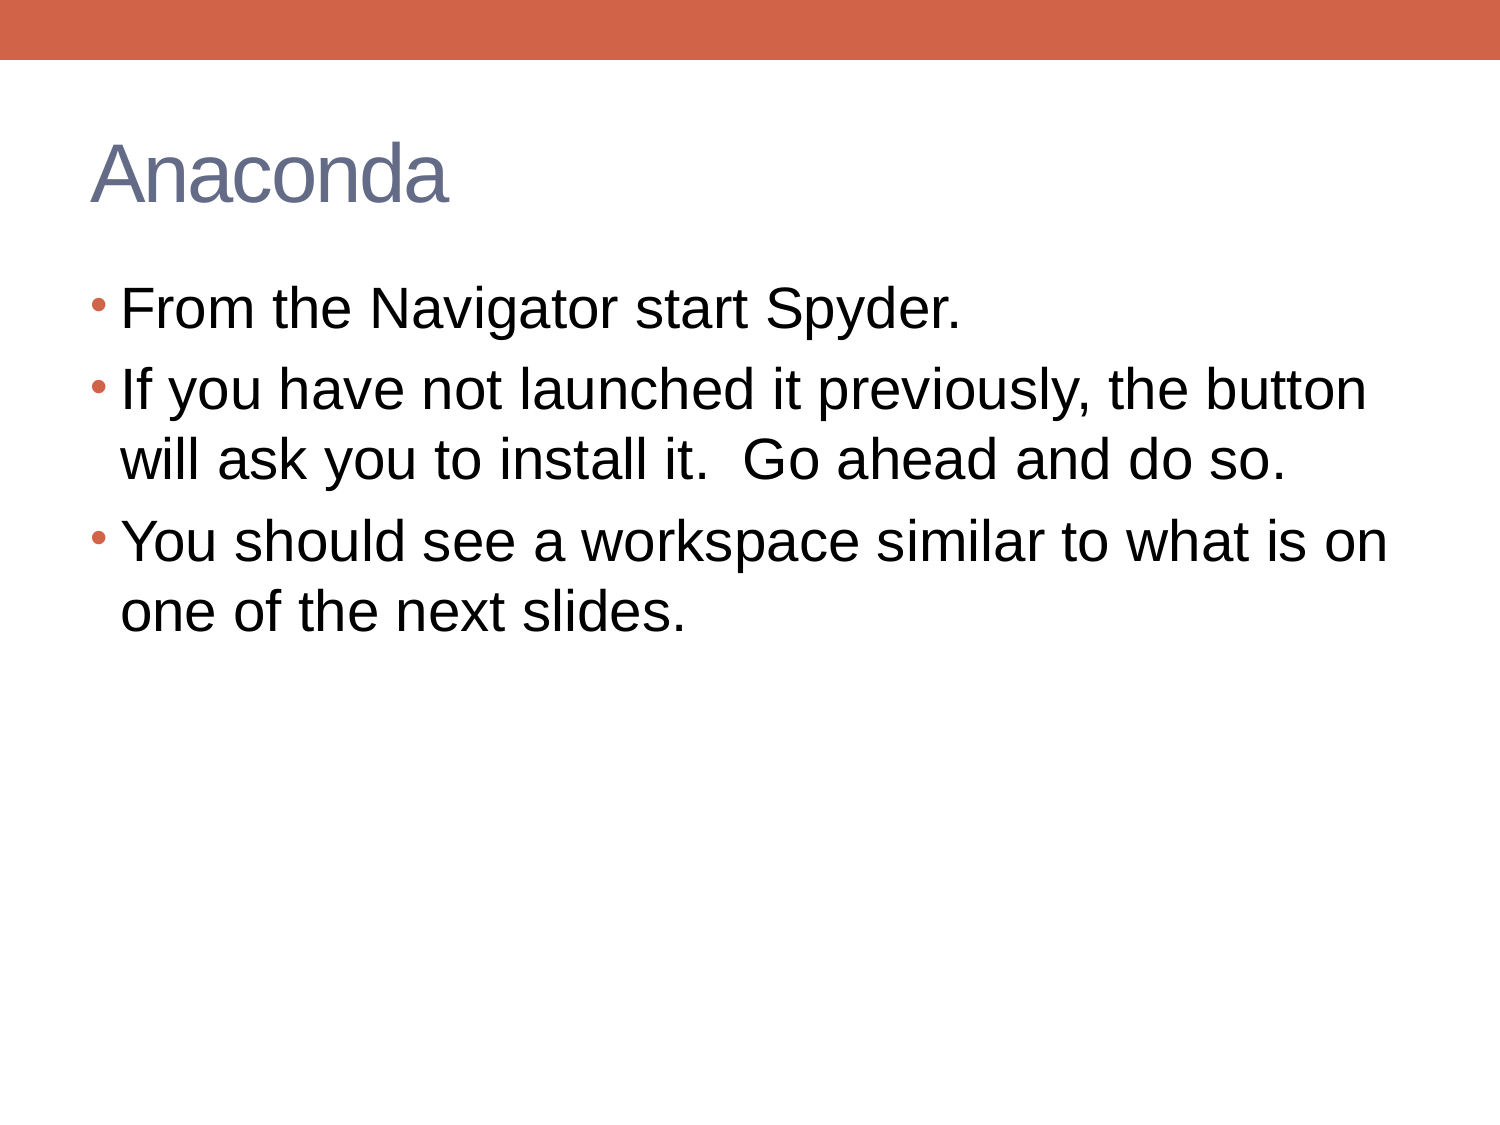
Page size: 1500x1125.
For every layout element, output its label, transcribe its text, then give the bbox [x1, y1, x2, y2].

list From the Navigator start Spyder. If you have not launched it previously, the button will ask you to install it. Go ahead and do so. You should see a workspace similar to what is on one of the next slides. [75, 262, 1425, 1063]
title Anaconda [75, 87, 1425, 250]
